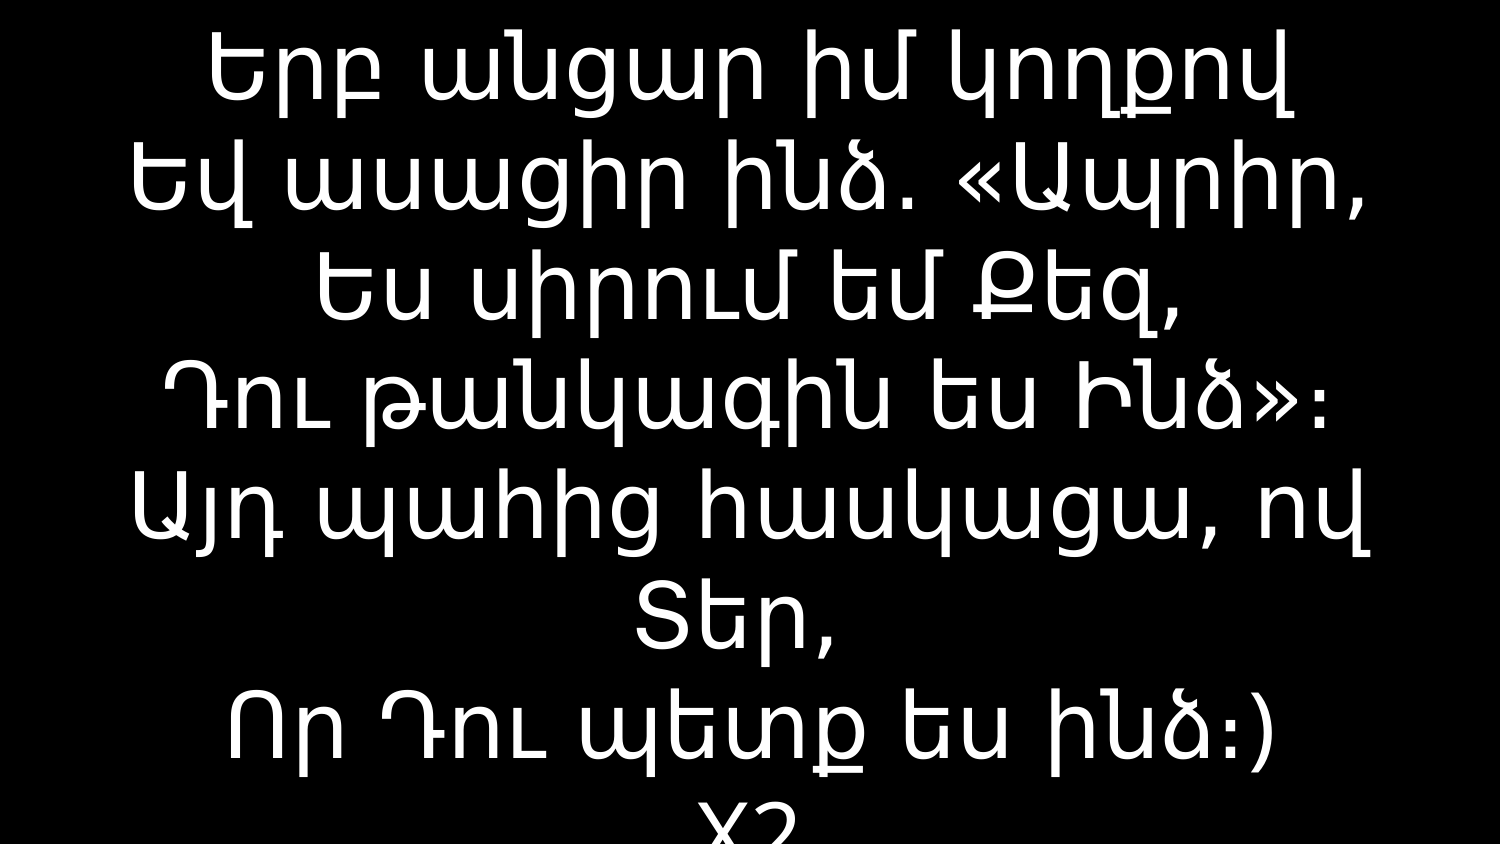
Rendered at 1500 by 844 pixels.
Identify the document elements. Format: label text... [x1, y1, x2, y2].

title Երբ անցար իմ կողքով Եվ ասացիր ինձ․ «Ապրիր, Ես սիրում եմ Քեզ, Դու թանկագին ես Ինձ»։ Այդ պահից հասկացա, ով Տեր, Որ Դու պետք ես ինձ։) X2 [0, 0, 1500, 844]
